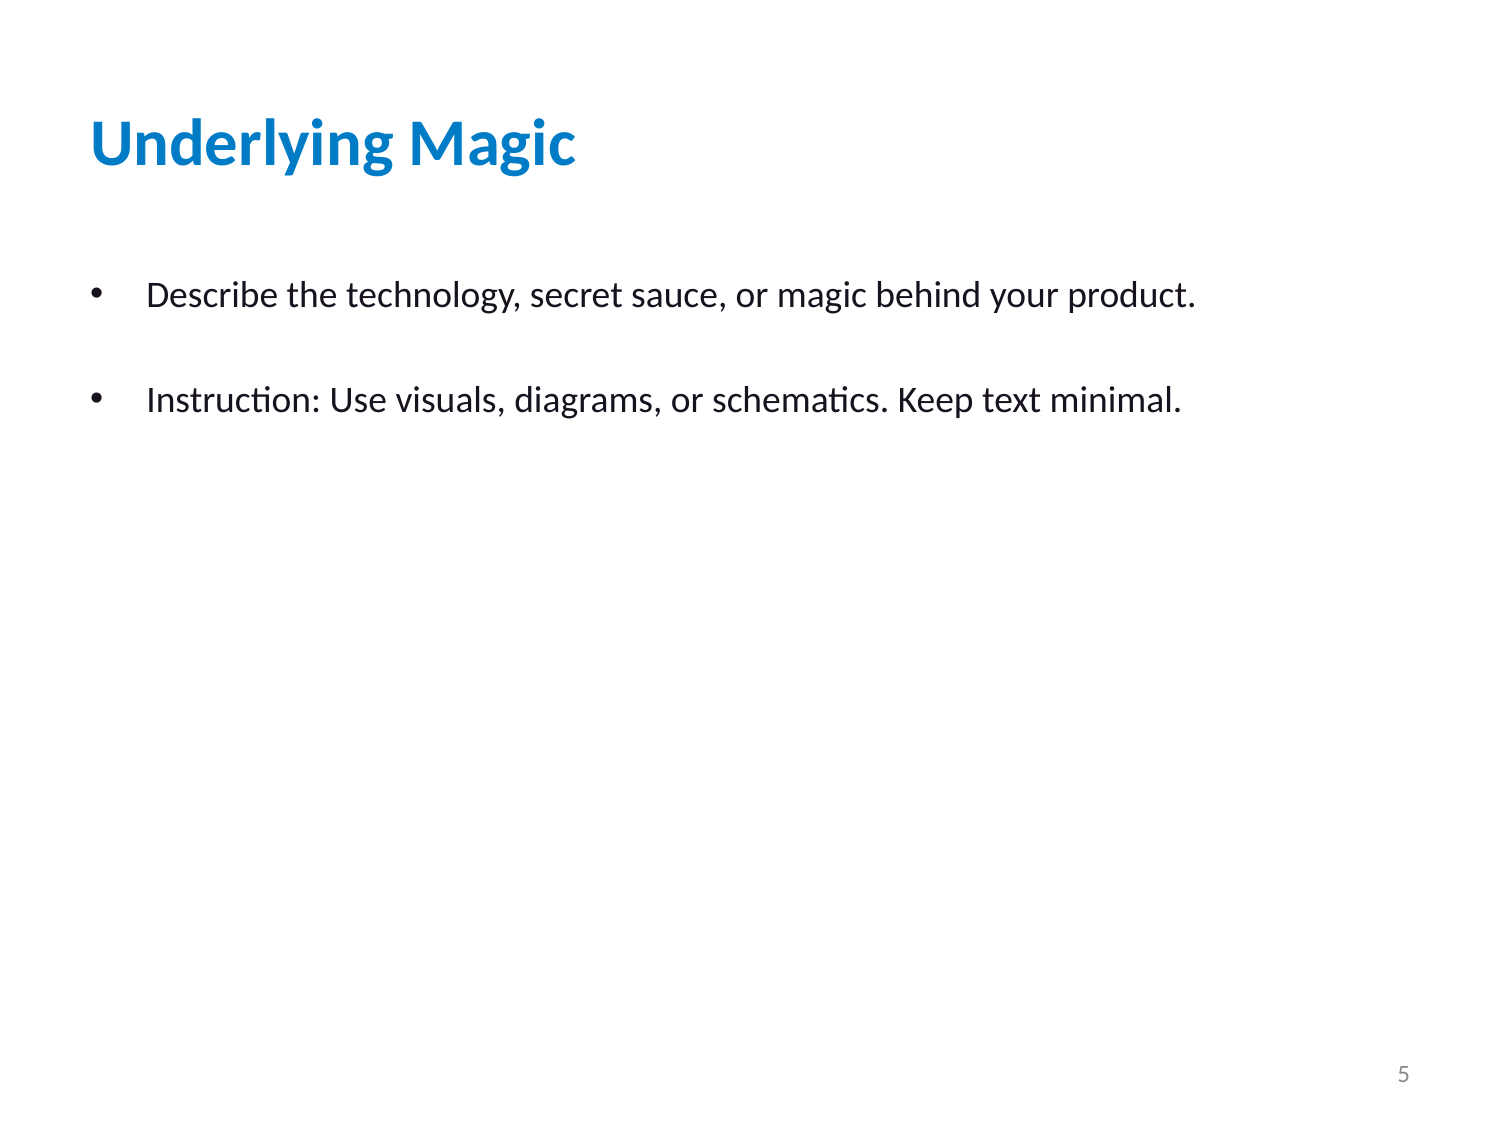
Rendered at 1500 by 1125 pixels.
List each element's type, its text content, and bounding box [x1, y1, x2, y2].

slide_number 5 [1074, 1042, 1425, 1103]
list Describe the technology, secret sauce, or magic behind your product. Instruction: Use visuals, diagrams, or schematics. Keep text minimal. [75, 262, 1425, 1005]
title Underlying Magic [75, 45, 1425, 233]
